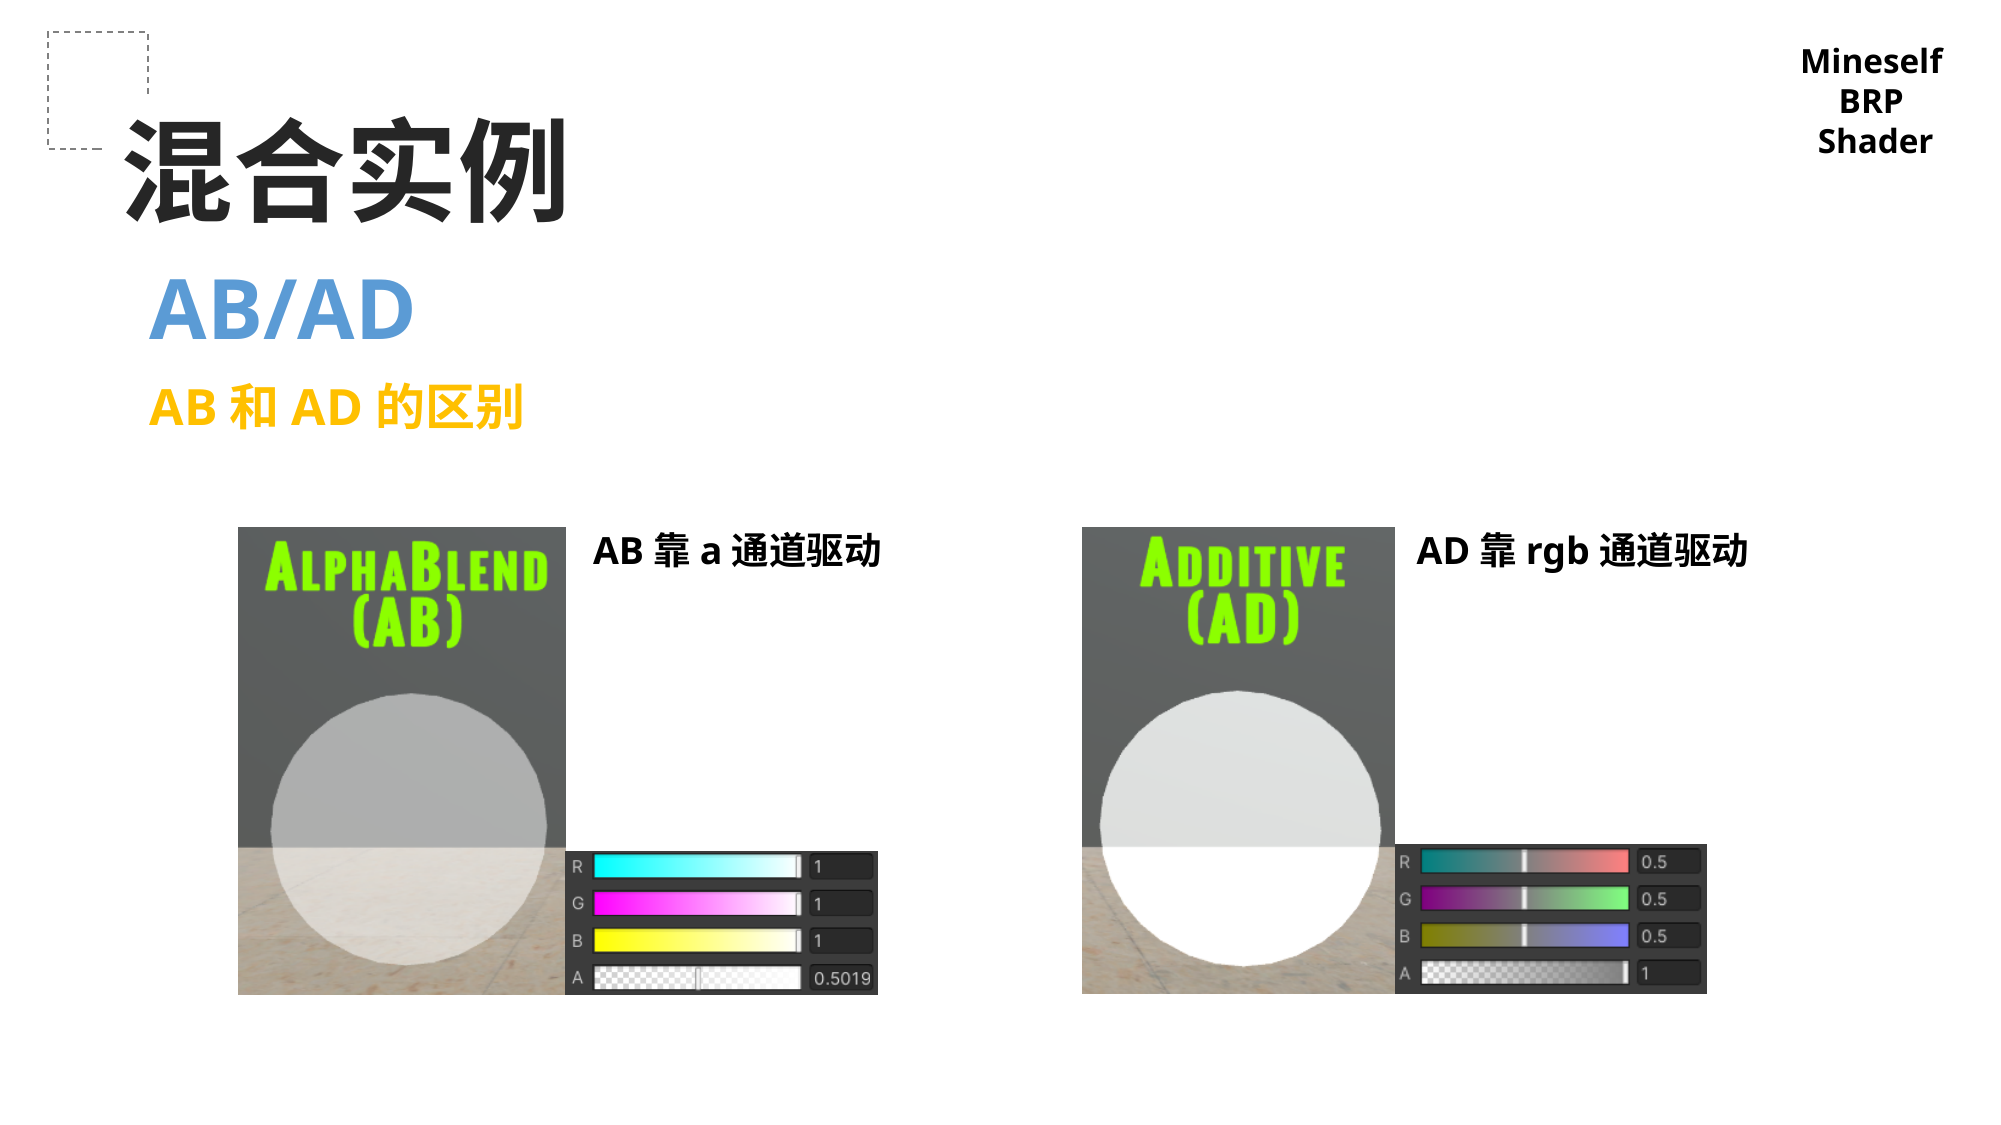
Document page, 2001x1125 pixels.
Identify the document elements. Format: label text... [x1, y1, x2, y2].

text_box AB靠a通道驱动 [593, 527, 892, 573]
text_box [47, 31, 149, 150]
text_box AD靠rgb通道驱动 [1416, 527, 1762, 573]
text_box AB和AD的区别 [149, 375, 539, 436]
picture [1082, 527, 1707, 994]
text_box [103, 96, 196, 173]
picture [238, 527, 878, 995]
text_box 混合实例 [120, 101, 1018, 237]
text_box AB/AD [149, 256, 635, 357]
text_box Mineself BRP Shader [1788, 40, 1964, 160]
